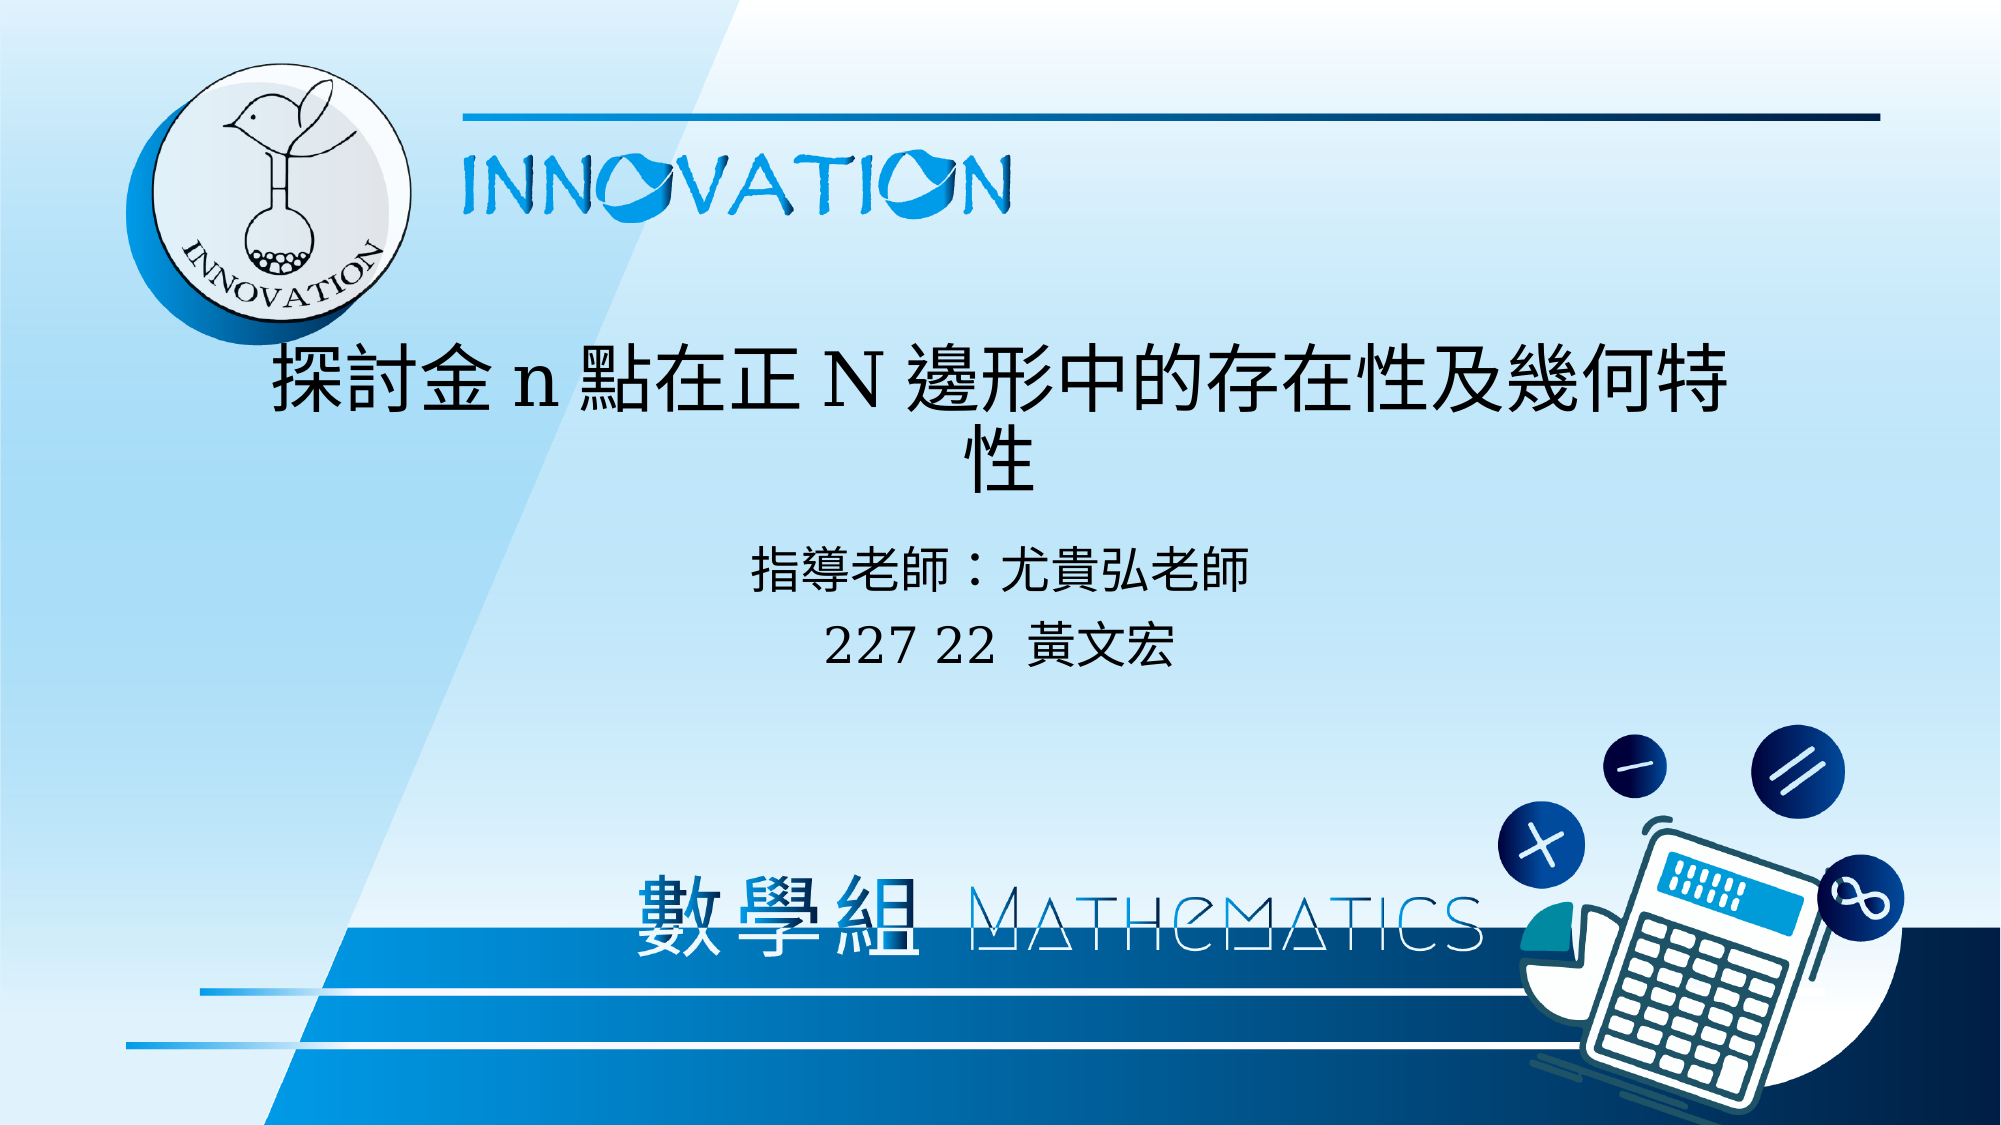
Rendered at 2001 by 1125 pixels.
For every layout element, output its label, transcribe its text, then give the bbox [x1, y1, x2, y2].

text_box 指導老師：尤貴弘老師 227 22 黃文宏 [249, 538, 1750, 901]
picture [0, 0, 2001, 1125]
text_box 探討金n點在正N邊形中的存在性及幾何特性 [225, 119, 1775, 512]
